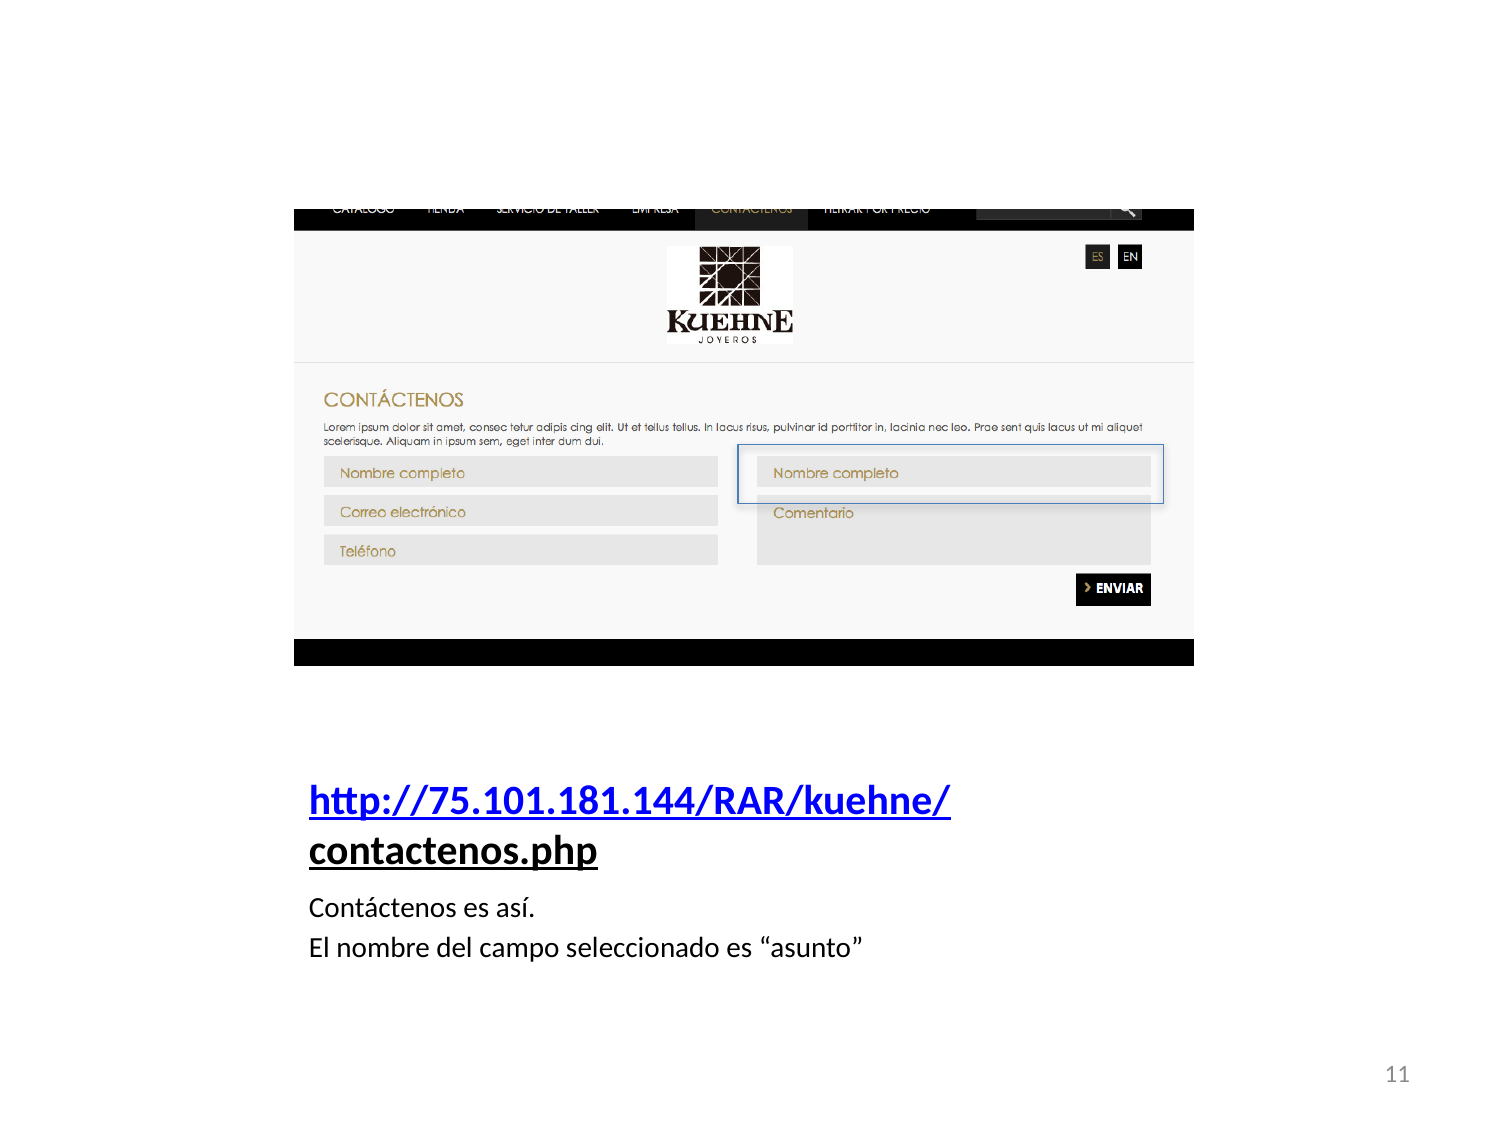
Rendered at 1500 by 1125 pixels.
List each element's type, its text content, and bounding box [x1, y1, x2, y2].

title http://75.101.181.144/RAR/kuehne/contactenos.php [293, 787, 1195, 880]
list Contáctenos es así. El nombre del campo seleccionado es “asunto” [293, 880, 1195, 1013]
slide_number 11 [1074, 1042, 1425, 1103]
picture [293, 100, 1195, 776]
